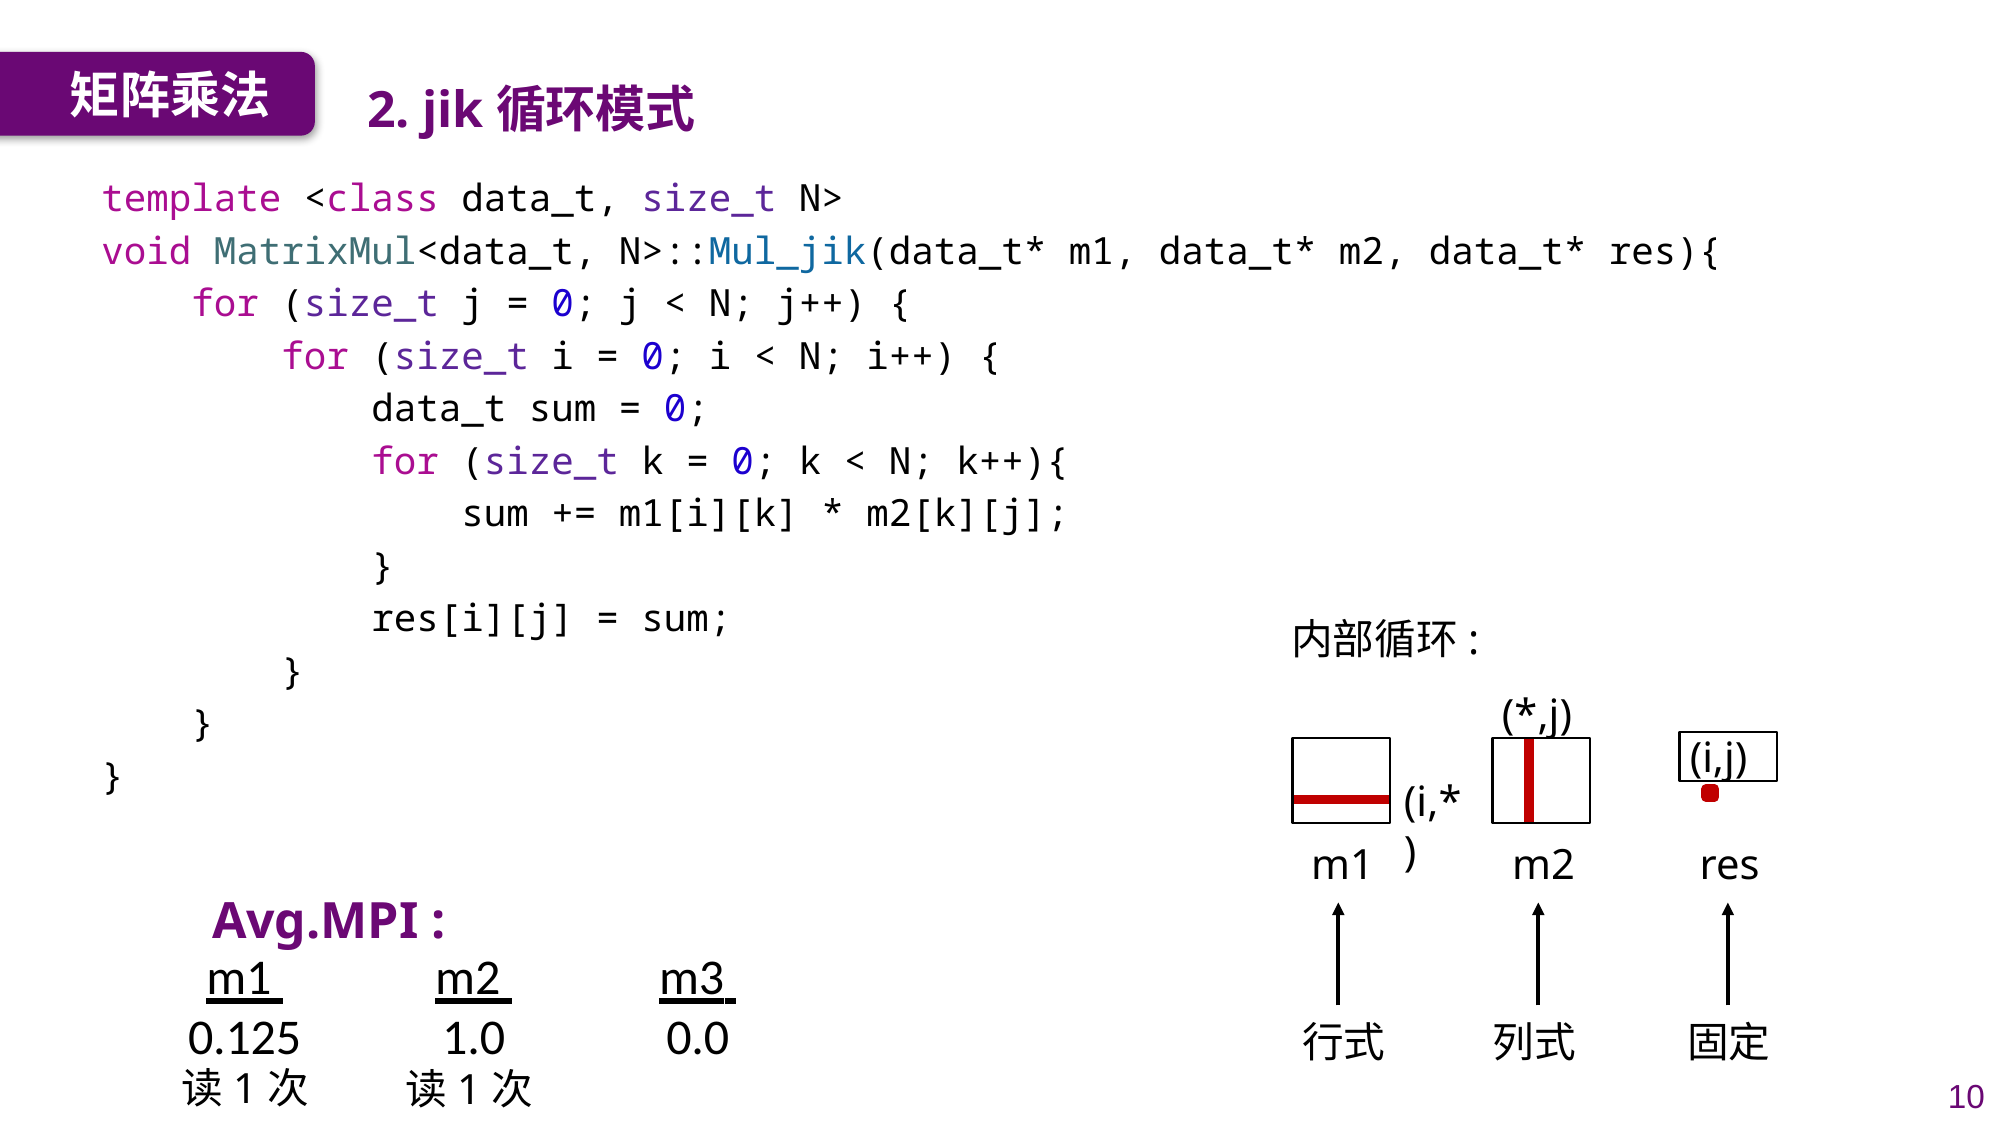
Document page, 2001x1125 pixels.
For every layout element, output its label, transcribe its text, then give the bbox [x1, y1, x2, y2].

text_box 列式 [1459, 1016, 1608, 1067]
text_box 行式 [1259, 1016, 1427, 1067]
text_box m3 0.0 [633, 944, 761, 1065]
text_box m2 1.0 [417, 958, 529, 1053]
text_box 内部循环: (*,j) [1289, 612, 1573, 738]
text_box m1 0.125 [180, 944, 308, 1053]
text_box Avg.MPI : [193, 849, 670, 958]
text_box 矩阵乘法 [55, 52, 298, 135]
text_box m2 [1494, 837, 1591, 888]
text_box 读1次 [376, 1053, 560, 1122]
text_box [1332, 902, 1345, 916]
text_box [1721, 902, 1735, 916]
text_box 2. jik循环模式 [348, 38, 825, 146]
text_box template <class data_t, size_t N> void MatrixMul<data_t, N>::Mul_jik(data_t* m1, data_t* m2, data_t* res){ for (size_t j = 0; j < N; j++) { for (size_t i = 0; i < N; i++) { data_t sum = 0; for (size_t k = 0; k < N; k++){ sum += m1[i][k] * m2[k][j]; } res[i][j] = sum; } } } [84, 165, 1920, 806]
text_box res [1679, 837, 1778, 888]
text_box [0, 51, 315, 136]
text_box [1532, 902, 1545, 916]
text_box [1292, 738, 1391, 824]
slide_number 10 [1916, 1065, 2000, 1125]
text_box 固定 [1685, 1016, 1813, 1067]
text_box (i,j) [1679, 732, 1778, 782]
text_box [1492, 737, 1591, 824]
text_box (i,*) [1401, 775, 1473, 876]
text_box m1 [1293, 837, 1390, 888]
text_box [1706, 788, 1715, 798]
text_box 读1次 [152, 1053, 336, 1122]
